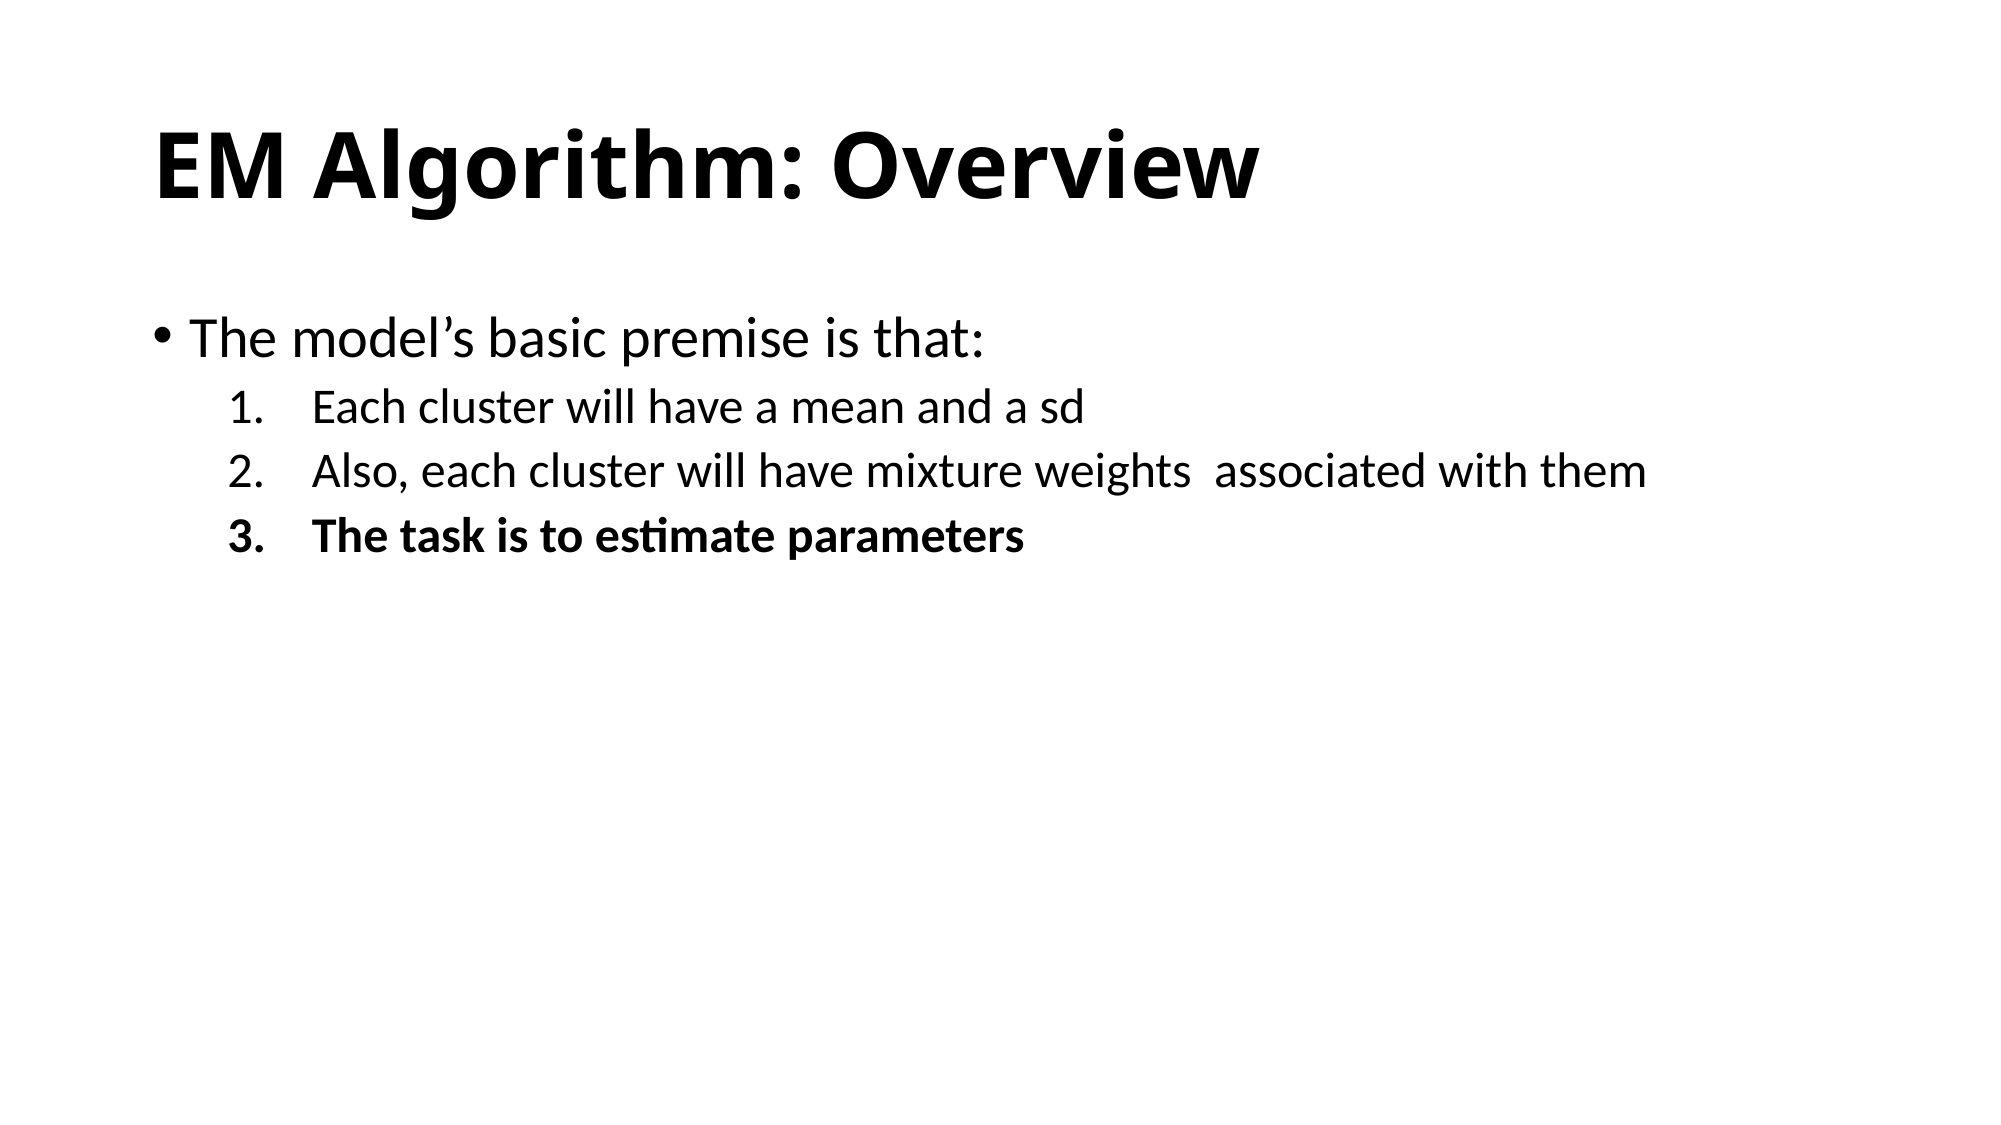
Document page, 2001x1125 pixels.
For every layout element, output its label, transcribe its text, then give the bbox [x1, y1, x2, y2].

title EM Algorithm: Overview [137, 59, 1863, 278]
